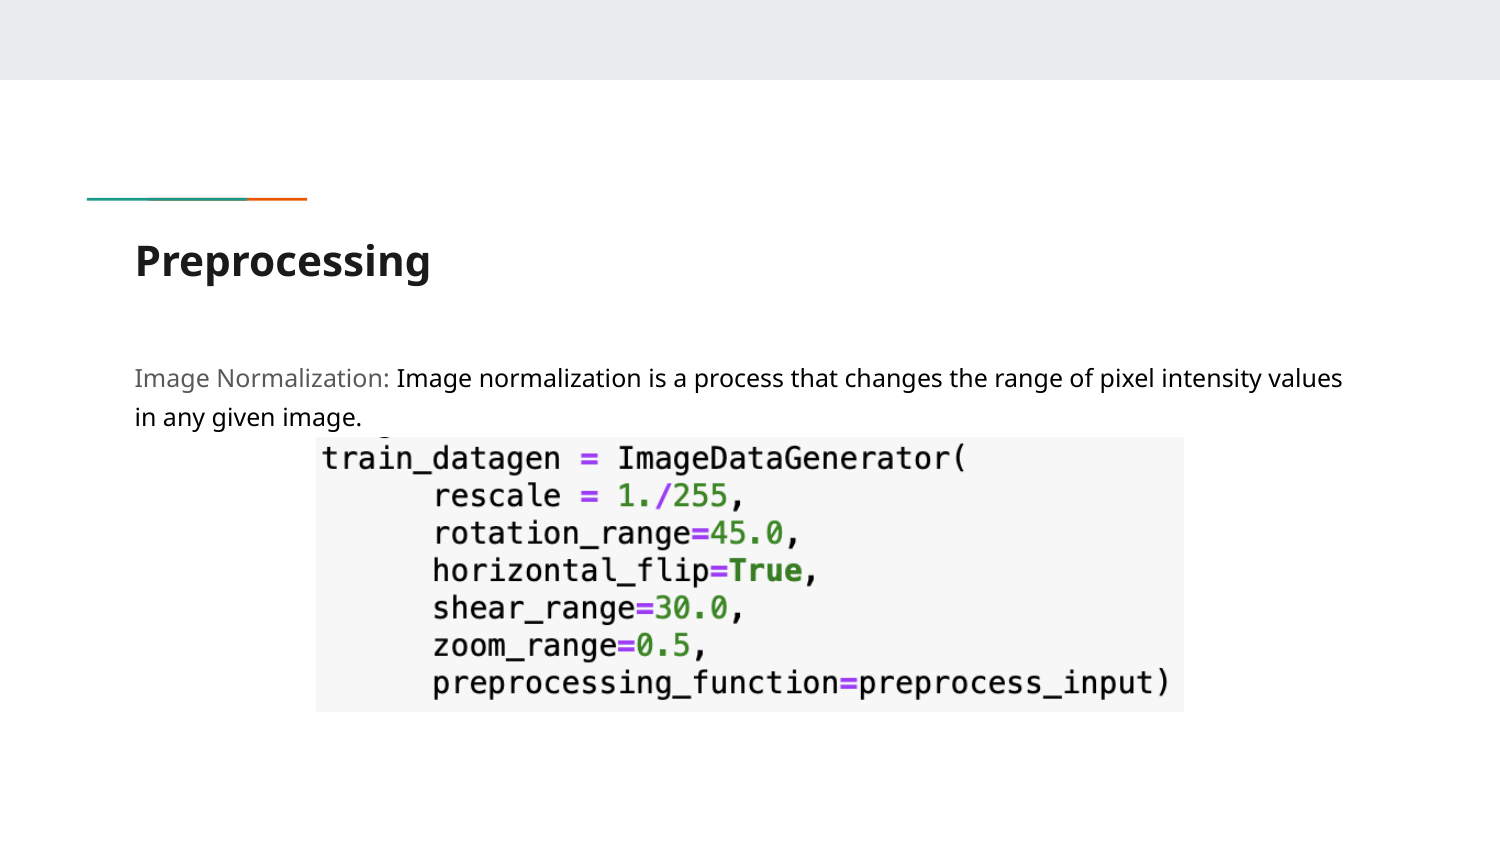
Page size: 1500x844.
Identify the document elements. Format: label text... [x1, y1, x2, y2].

title Preprocessing [119, 216, 1381, 305]
list Image Normalization: Image normalization is a process that changes the range of pixel intensity values in any given image. [119, 341, 1381, 712]
picture [316, 437, 1184, 713]
